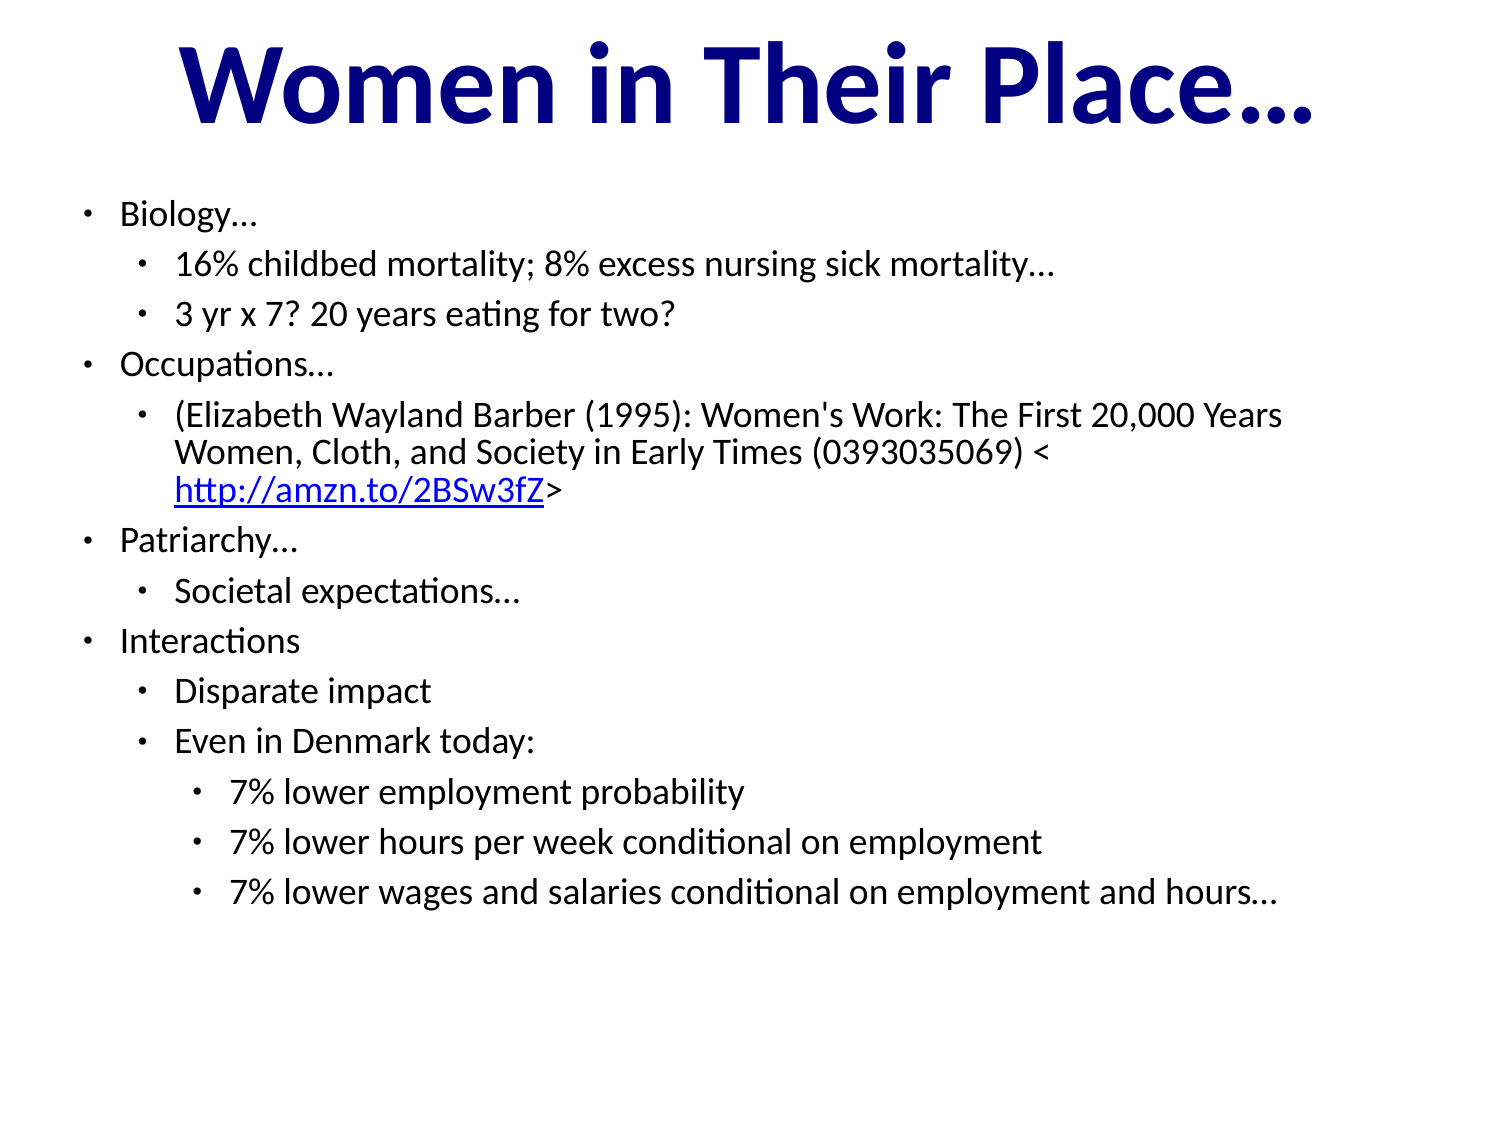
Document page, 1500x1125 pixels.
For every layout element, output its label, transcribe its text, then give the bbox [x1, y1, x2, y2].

list Biology… 16% childbed mortality; 8% excess nursing sick mortality… 3 yr x 7? 20 years eating for two? Occupations… (Elizabeth Wayland Barber (1995): Women's Work: The First 20,000 Years Women, Cloth, and Society in Early Times (0393035069) <http://amzn.to/2BSw3fZ> Patriarchy… Societal expectations… Interactions Disparate impact Even in Denmark today: 7% lower employment probability 7% lower hours per week conditional on employment 7% lower wages and salaries conditional on employment and hours… [74, 189, 1424, 1052]
title Women in Their Place… [74, 0, 1424, 189]
